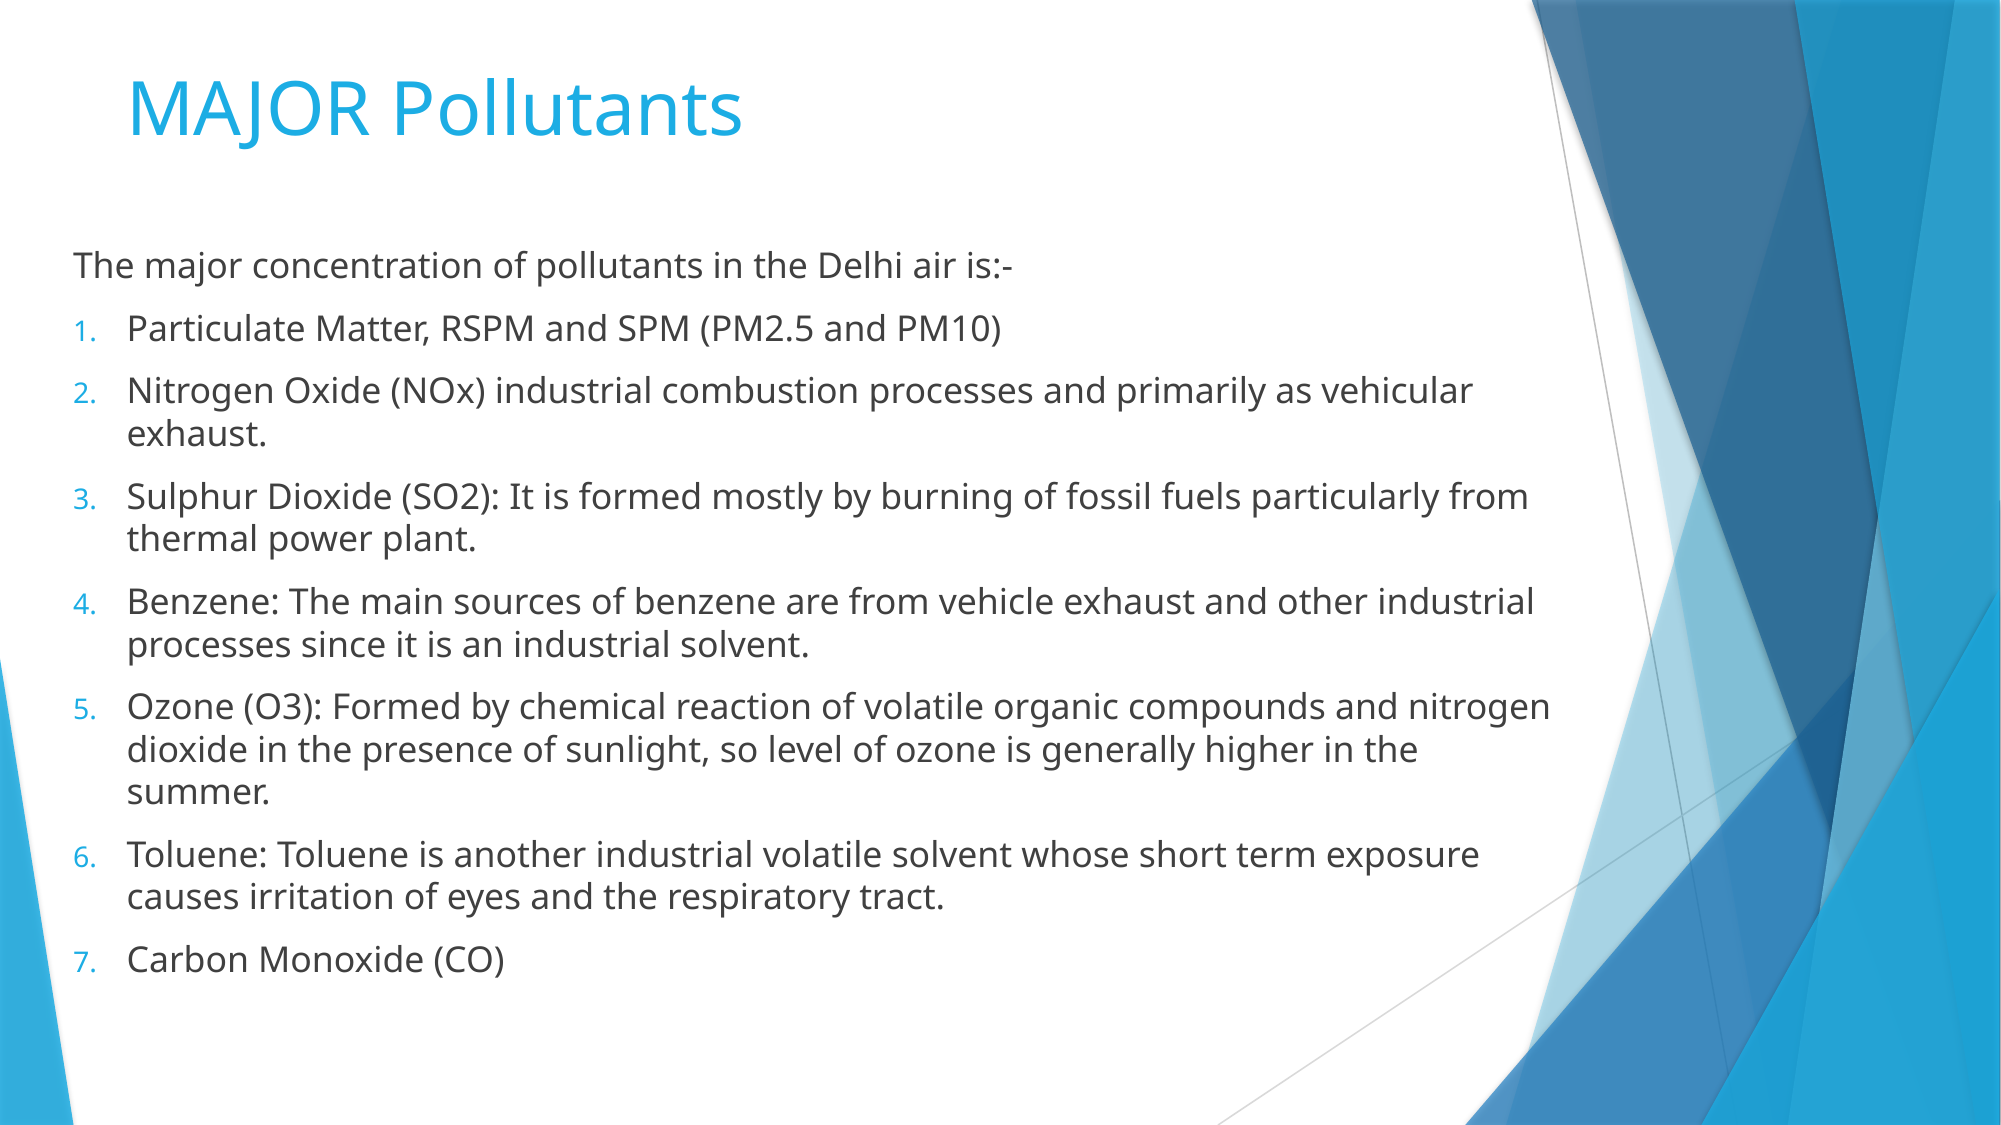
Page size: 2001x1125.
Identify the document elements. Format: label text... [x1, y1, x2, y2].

title MAJOR Pollutants [111, 53, 1522, 166]
list The major concentration of pollutants in the Delhi air is:- Particulate Matter, RSPM and SPM (PM2.5 and PM10) Nitrogen Oxide (NOx) industrial combustion processes and primarily as vehicular exhaust. Sulphur Dioxide (SO2): It is formed mostly by burning of fossil fuels particularly from thermal power plant. Benzene: The main sources of benzene are from vehicle exhaust and other industrial processes since it is an industrial solvent. Ozone (O3): Formed by chemical reaction of volatile organic compounds and nitrogen dioxide in the presence of sunlight, so level of ozone is generally higher in the summer. Toluene: Toluene is another industrial volatile solvent whose short term exposure causes irritation of eyes and the respiratory tract. Carbon Monoxide (CO) [58, 235, 1578, 989]
